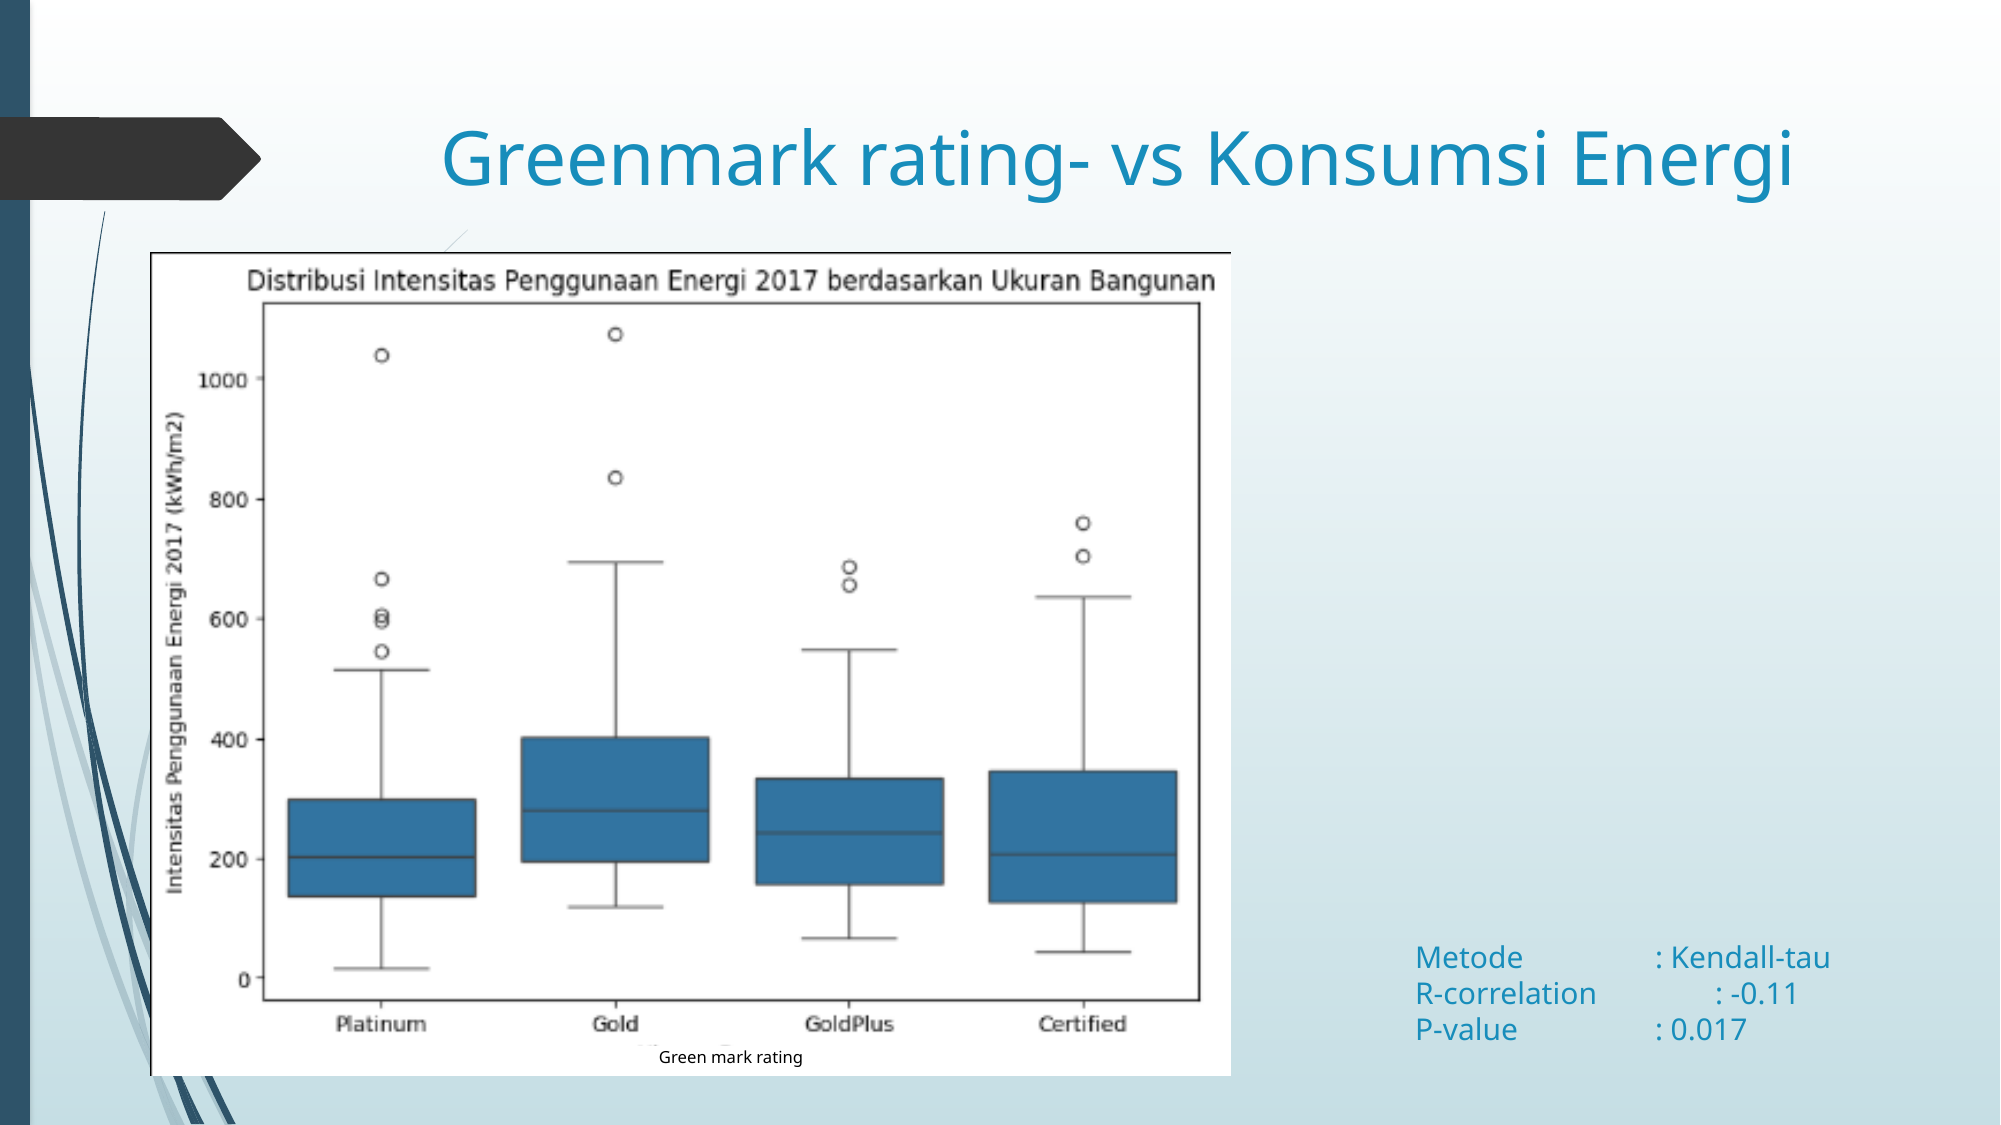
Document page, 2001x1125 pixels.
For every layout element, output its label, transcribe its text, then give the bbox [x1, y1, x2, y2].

title Greenmark rating- vs Konsumsi Energi [425, 102, 1888, 228]
text_box Metode : Kendall-tau R-correlation : -0.11 P-value : 0.017 [1399, 931, 1953, 1057]
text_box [149, 252, 1231, 1076]
